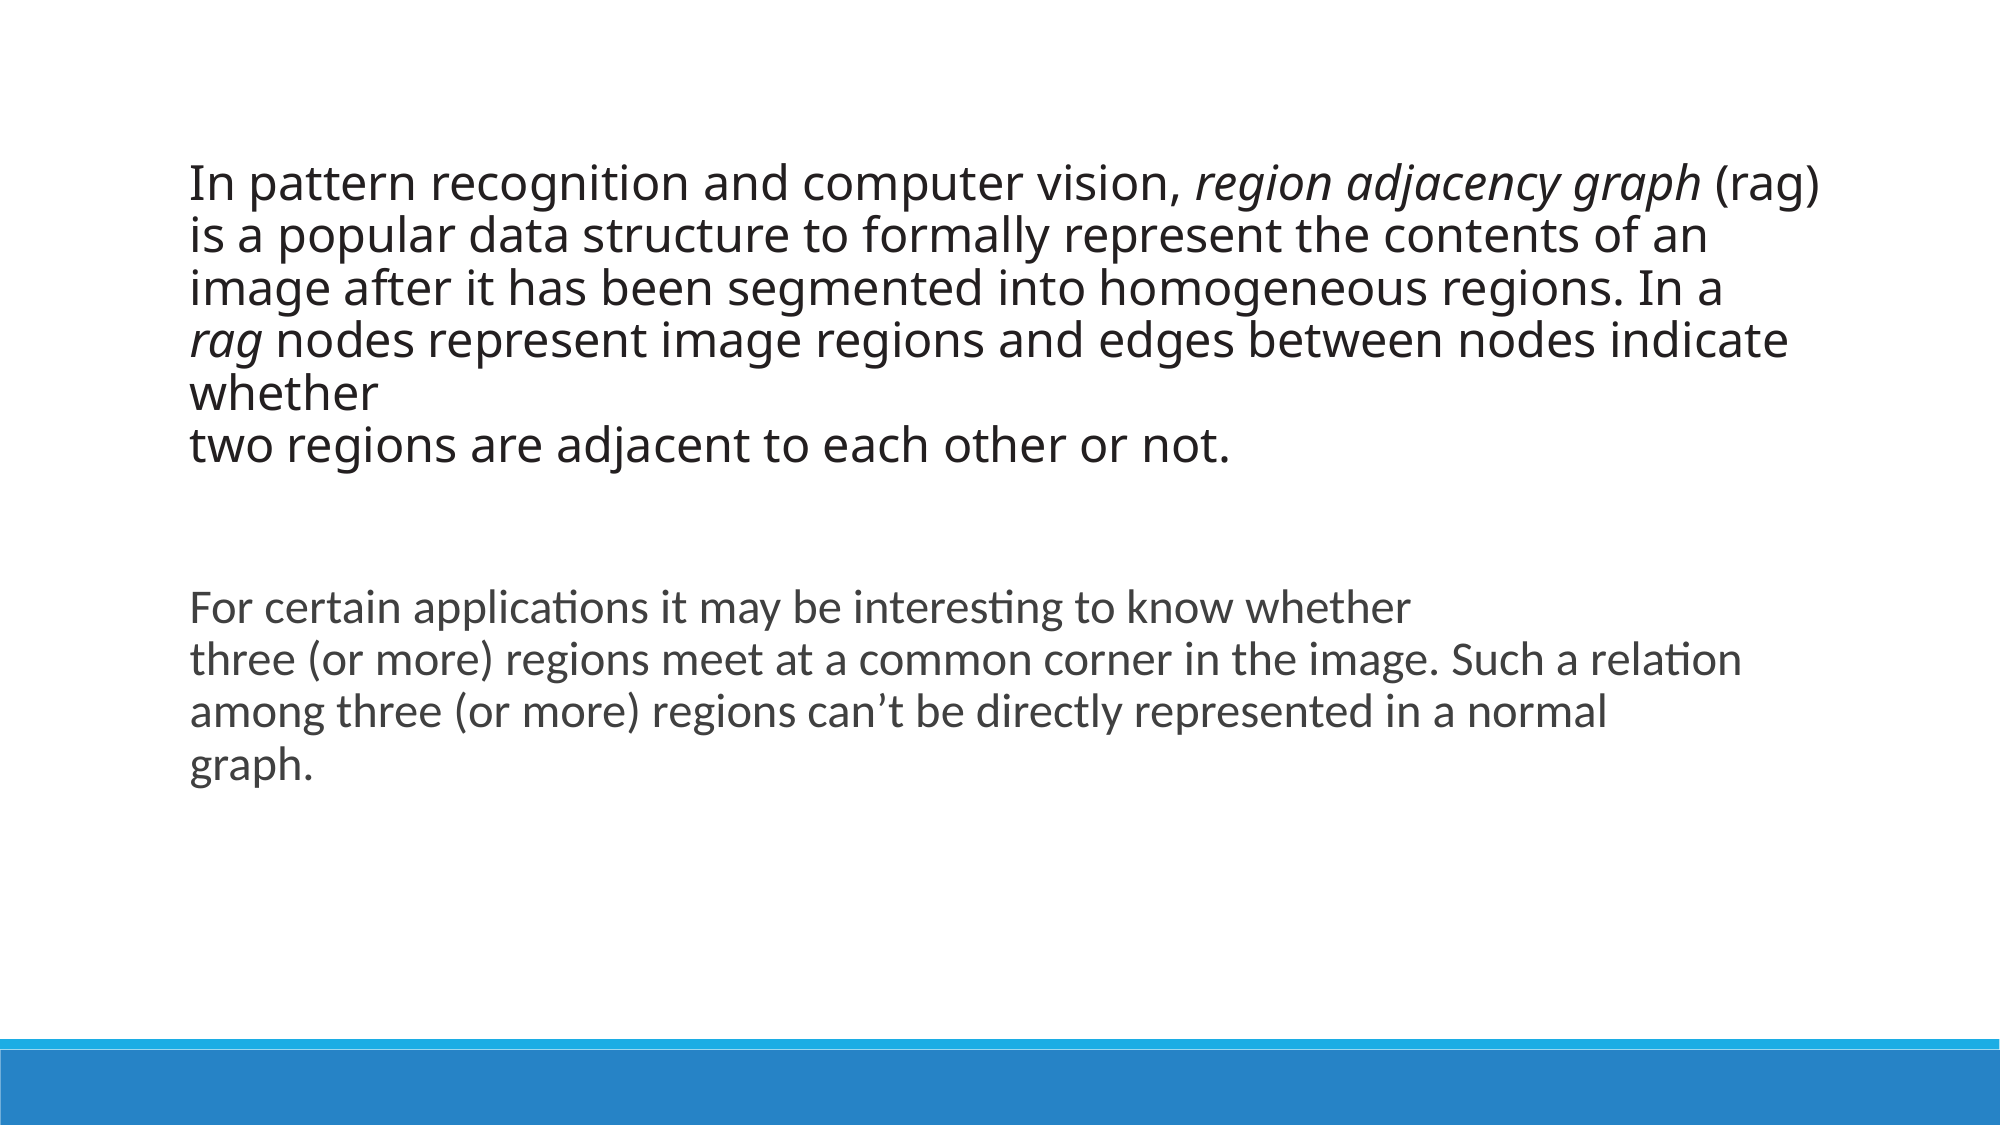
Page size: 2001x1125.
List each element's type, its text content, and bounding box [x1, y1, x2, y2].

list In pattern recognition and computer vision, region adjacency graph (rag) is a popular data structure to formally represent the contents of an image after it has been segmented into homogeneous regions. In a rag nodes represent image regions and edges between nodes indicate whether two regions are adjacent to each other or not. For certain applications it may be interesting to know whether three (or more) regions meet at a common corner in the image. Such a relation among three (or more) regions can’t be directly represented in a normal graph. [174, 151, 1825, 812]
